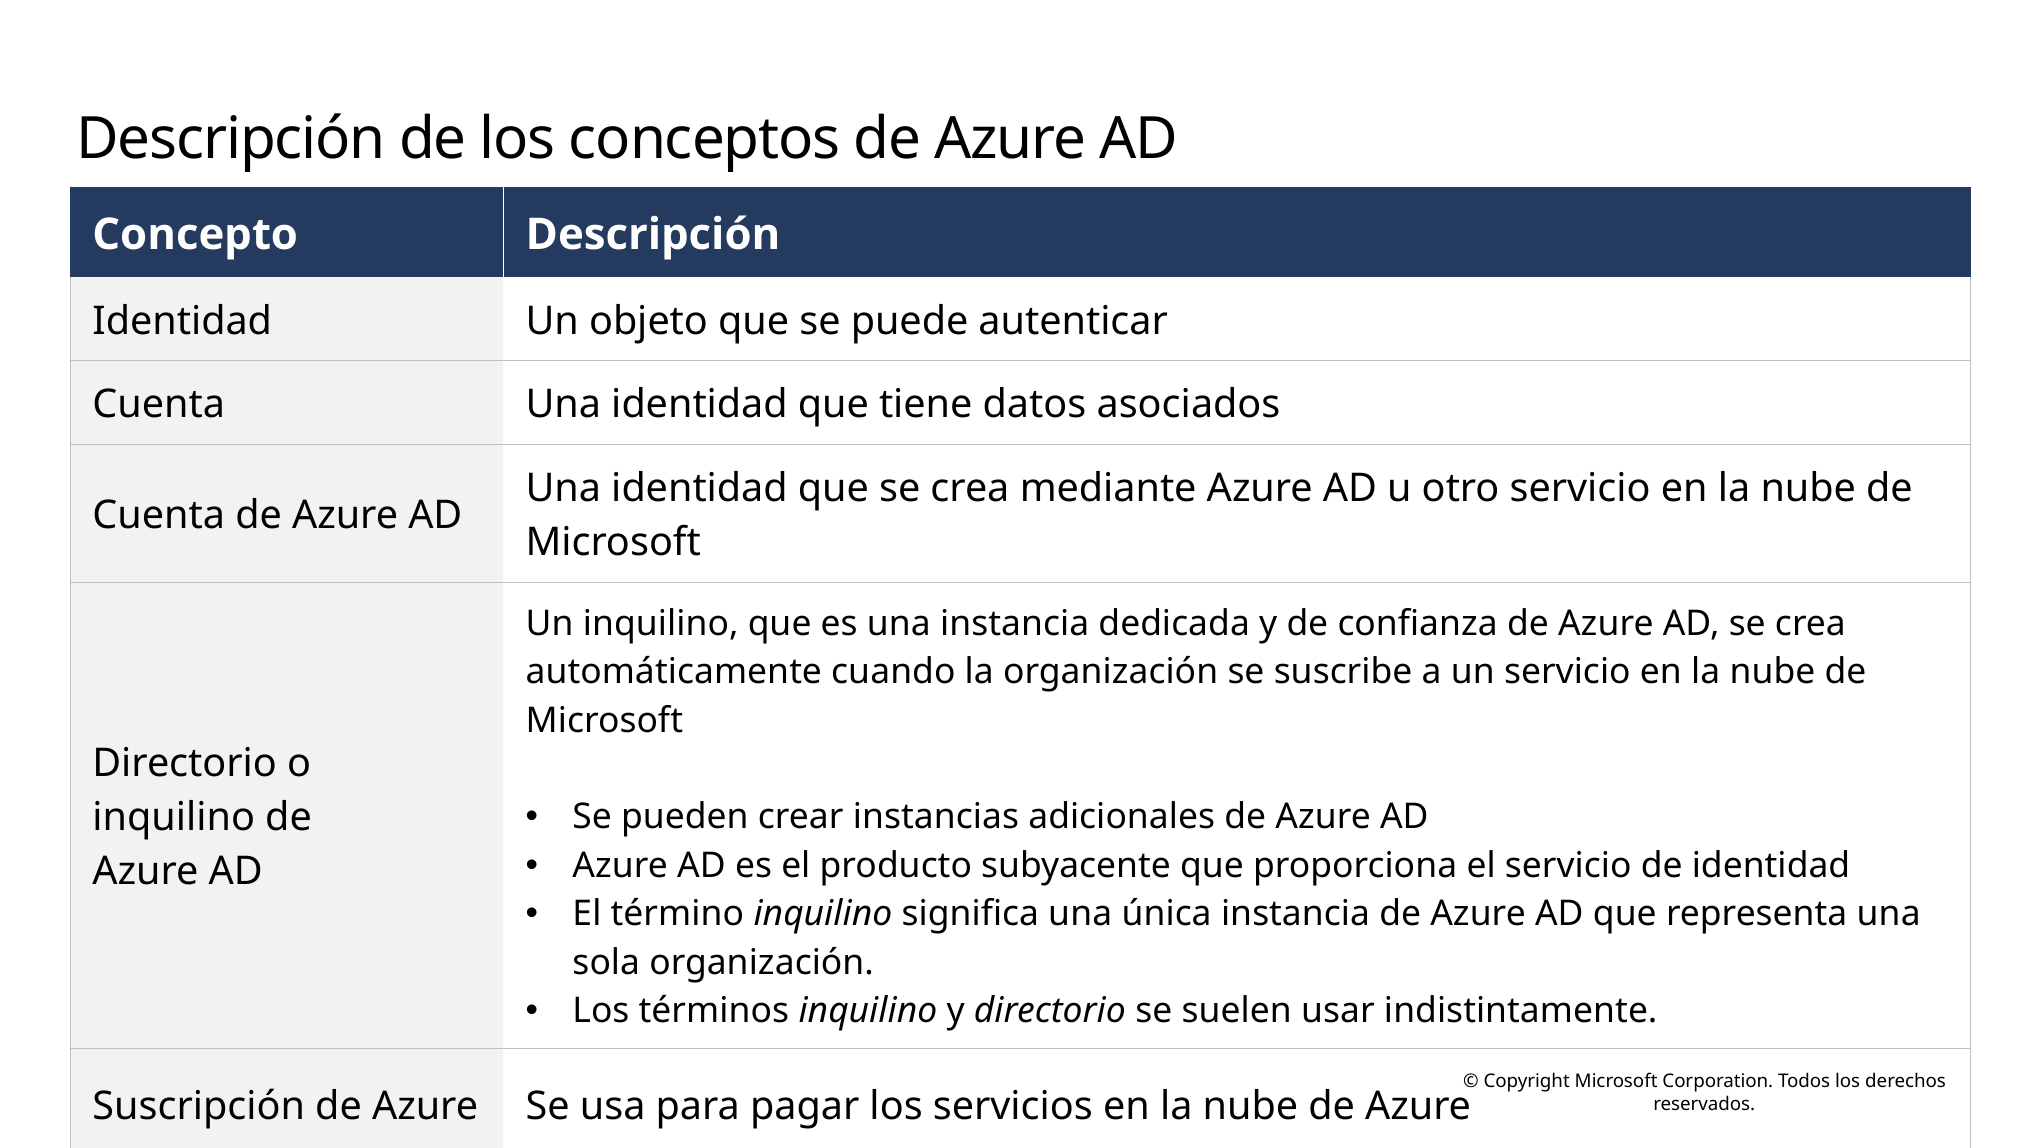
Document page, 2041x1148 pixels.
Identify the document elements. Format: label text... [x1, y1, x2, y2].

table_cell Identidad [71, 277, 503, 360]
table_cell Una identidad que se crea mediante Azure AD u otro servicio en la nube de Microsoft [503, 445, 1970, 582]
table_cell Directorio o inquilino de Azure AD [71, 583, 503, 1048]
table_cell Cuenta [71, 361, 503, 444]
table_cell Un inquilino, que es una instancia dedicada y de confianza de Azure AD, se crea automáticamente cuando la organización se suscribe a un servicio en la nube de Microsoft ​ Se pueden crear instancias adicionales de Azure AD Azure AD es el producto subyacente que proporciona el servicio de identidad El término inquilino significa una única instancia de Azure AD que representa una sola organización. Los términos inquilino y directorio se suelen usar indistintamente. [503, 583, 1970, 1048]
table_cell Suscripción de Azure [71, 1049, 503, 1148]
title Descripción de los conceptos de Azure AD [76, 103, 1969, 172]
table_header Concepto [71, 188, 503, 277]
table_cell Un objeto que se puede autenticar [503, 277, 1970, 360]
table_cell Una identidad que tiene datos asociados [503, 361, 1970, 444]
table_header Descripción [504, 188, 1970, 277]
table_cell Cuenta de Azure AD [71, 445, 503, 582]
table_cell Se usa para pagar los servicios en la nube de Azure [503, 1049, 1970, 1148]
